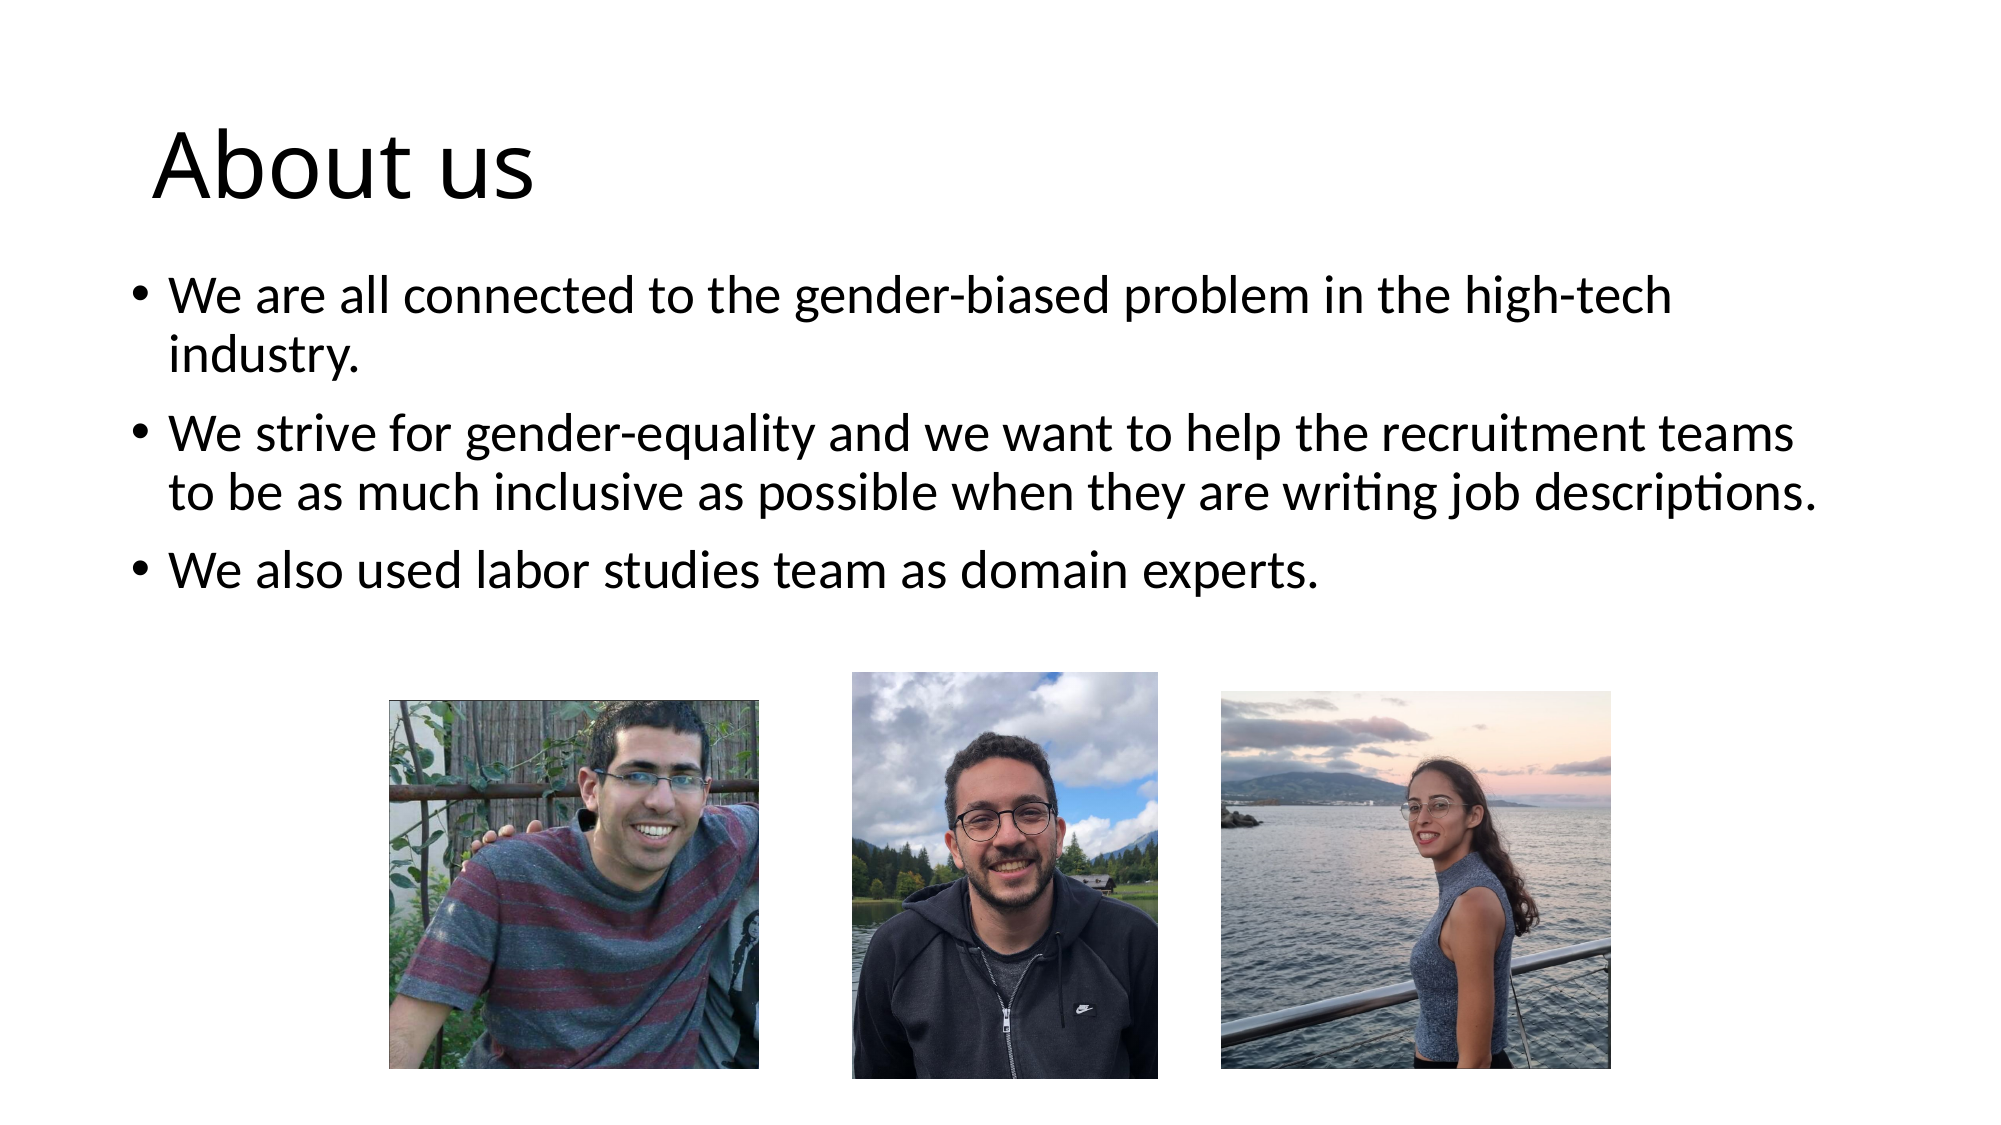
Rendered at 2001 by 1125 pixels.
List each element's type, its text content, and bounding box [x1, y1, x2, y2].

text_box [389, 672, 1611, 1079]
list We are all connected to the gender-biased problem in the high-tech industry. We strive for gender-equality and we want to help the recruitment teams to be as much inclusive as possible when they are writing job descriptions. We also used labor studies team as domain experts. [115, 259, 1841, 647]
title About us [137, 59, 1863, 278]
